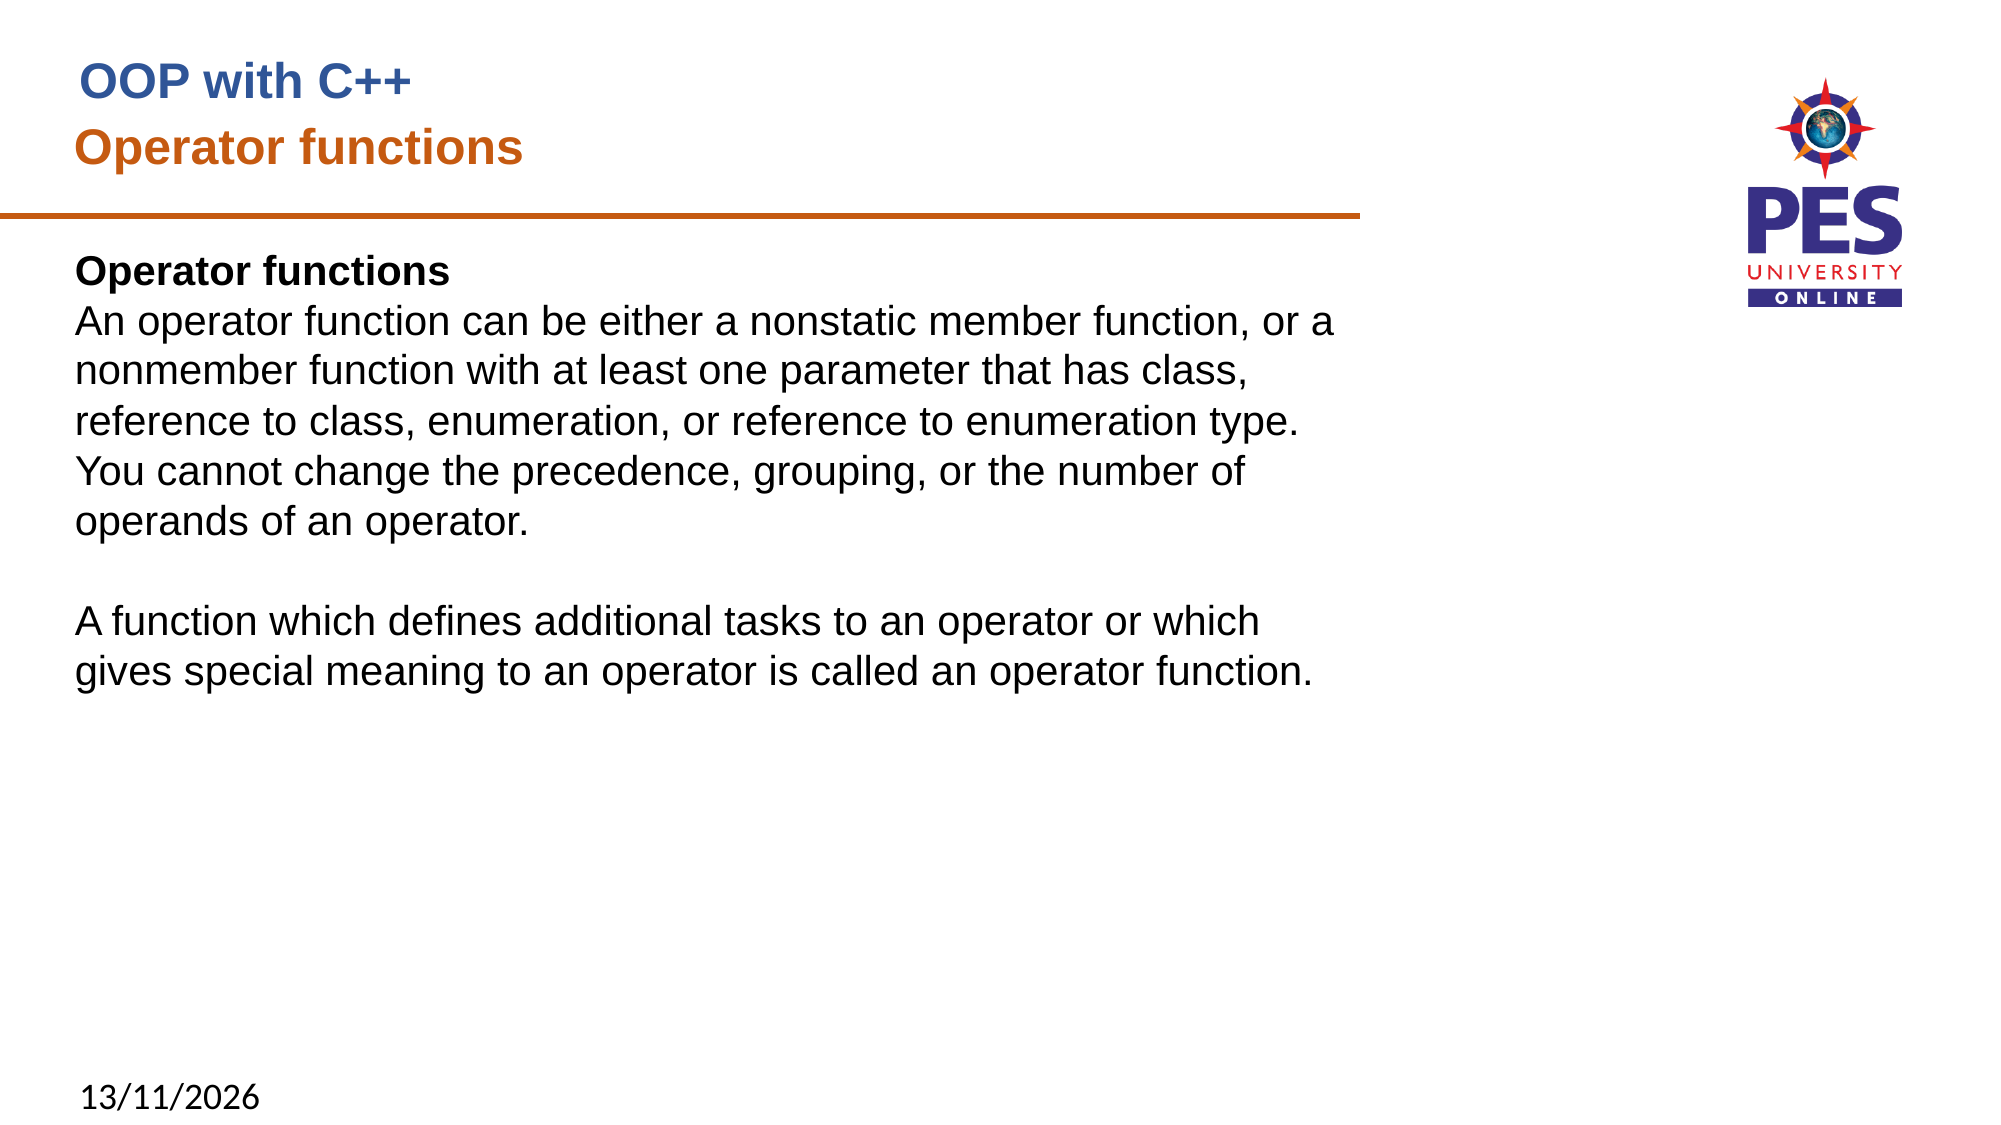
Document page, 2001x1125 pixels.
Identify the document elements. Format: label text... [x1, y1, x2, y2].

text_box OOP with C++ [64, 41, 1295, 117]
text_box Operator functions [59, 107, 1372, 182]
picture [1748, 76, 1902, 307]
text_box Operator functions An operator function can be either a nonstatic member function, or a nonmember function with at least one parameter that has class, reference to class, enumeration, or reference to enumeration type. You cannot change the precedence, grouping, or the number of operands of an operator. A function which defines additional tasks to an operator or which gives special meaning to an operator is called an operator function. [60, 235, 1355, 1057]
text_box 27/06/2023 [64, 1064, 358, 1125]
